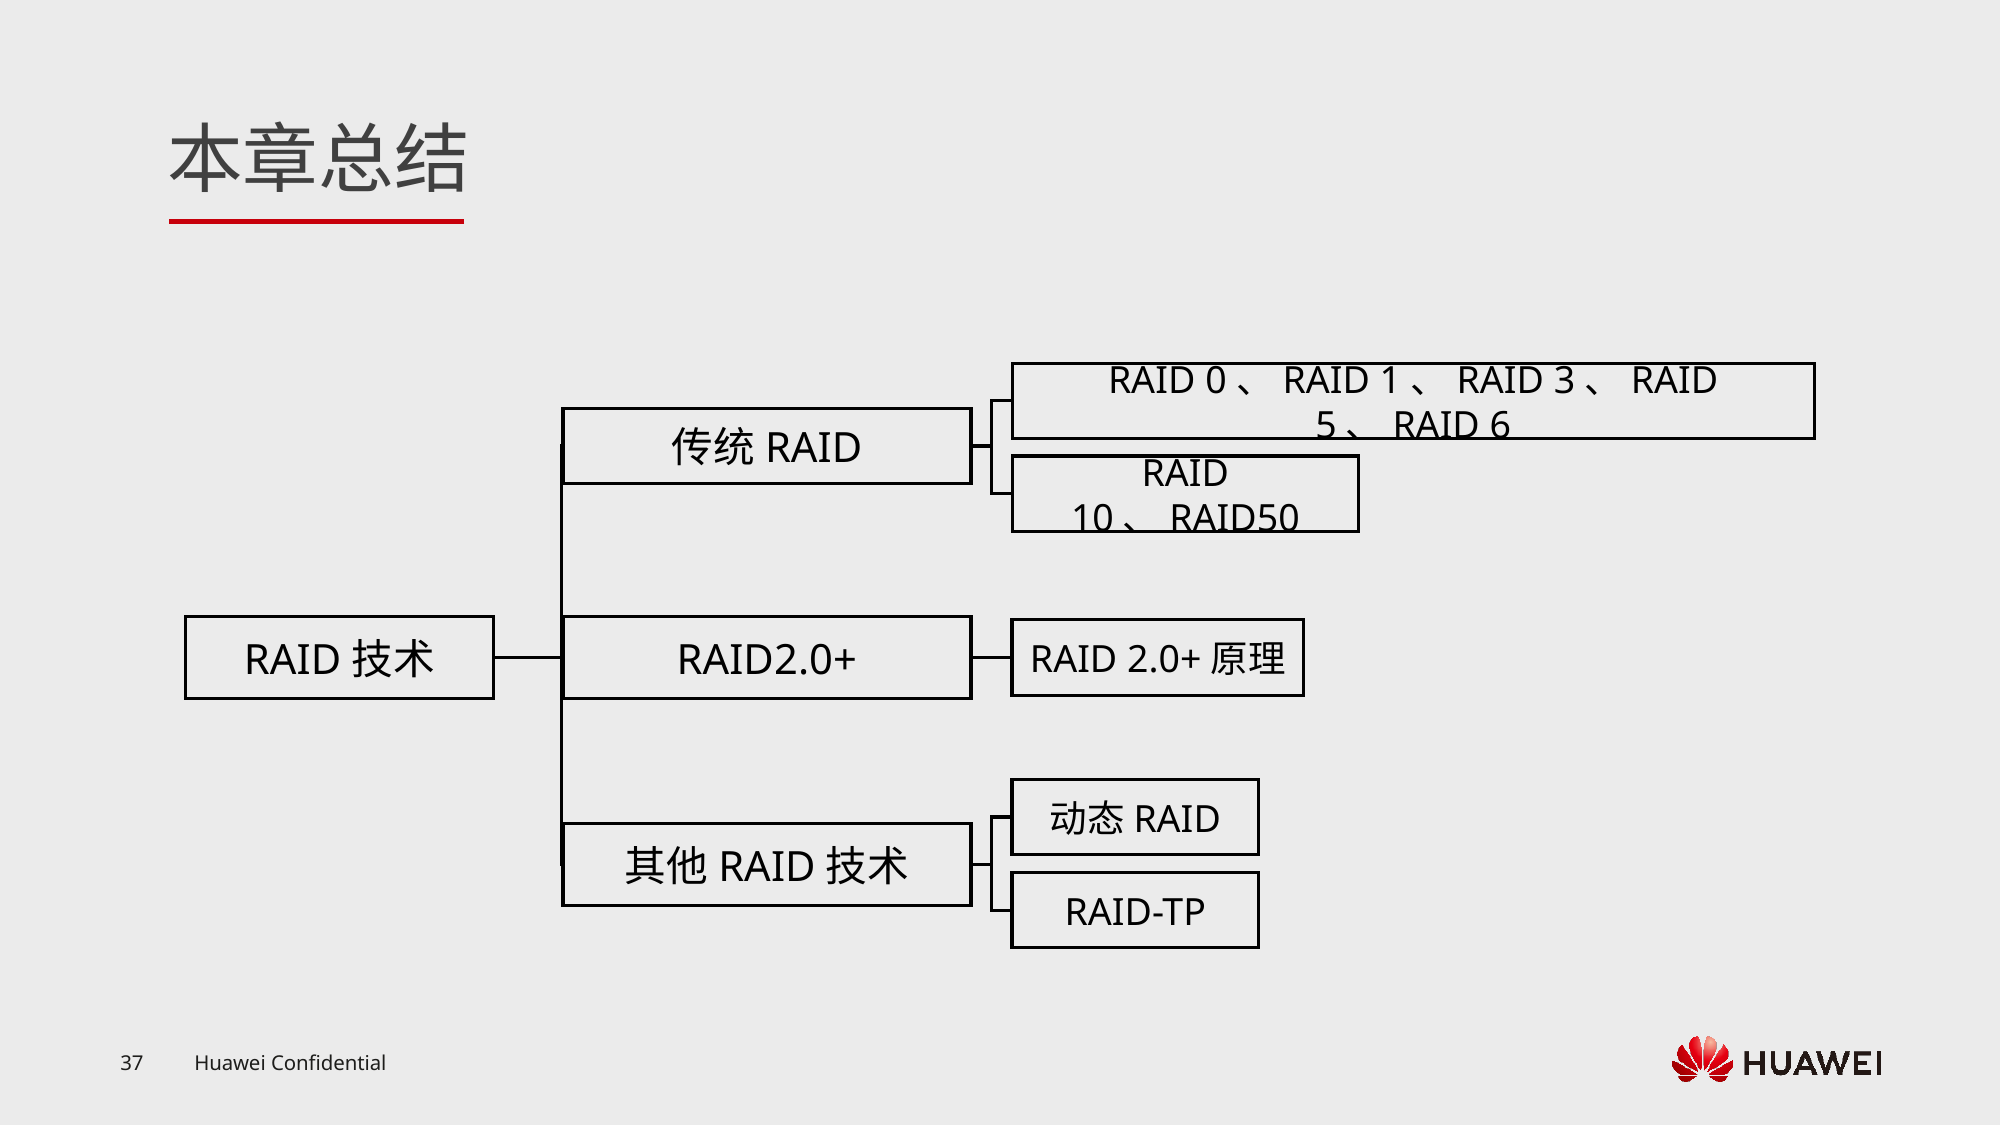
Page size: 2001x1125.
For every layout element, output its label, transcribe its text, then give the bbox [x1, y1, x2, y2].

text_box RAID技术 [184, 616, 495, 699]
text_box RAID2.0+ [564, 616, 972, 699]
picture [1672, 1036, 1881, 1082]
text_box RAID 10、RAID50 [1011, 455, 1360, 532]
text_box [971, 445, 1013, 494]
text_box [971, 400, 1013, 445]
text_box 动态RAID [1011, 778, 1260, 856]
text_box 传统RAID [562, 407, 971, 485]
text_box 其他RAID技术 [562, 822, 971, 907]
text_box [971, 864, 1013, 911]
text_box RAID-TP [1011, 872, 1260, 949]
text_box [971, 816, 1013, 864]
text_box RAID 0、RAID 1、RAID 3、RAID 5、RAID 6 [1011, 362, 1816, 440]
text_box RAID 2.0+原理 [1011, 619, 1305, 696]
